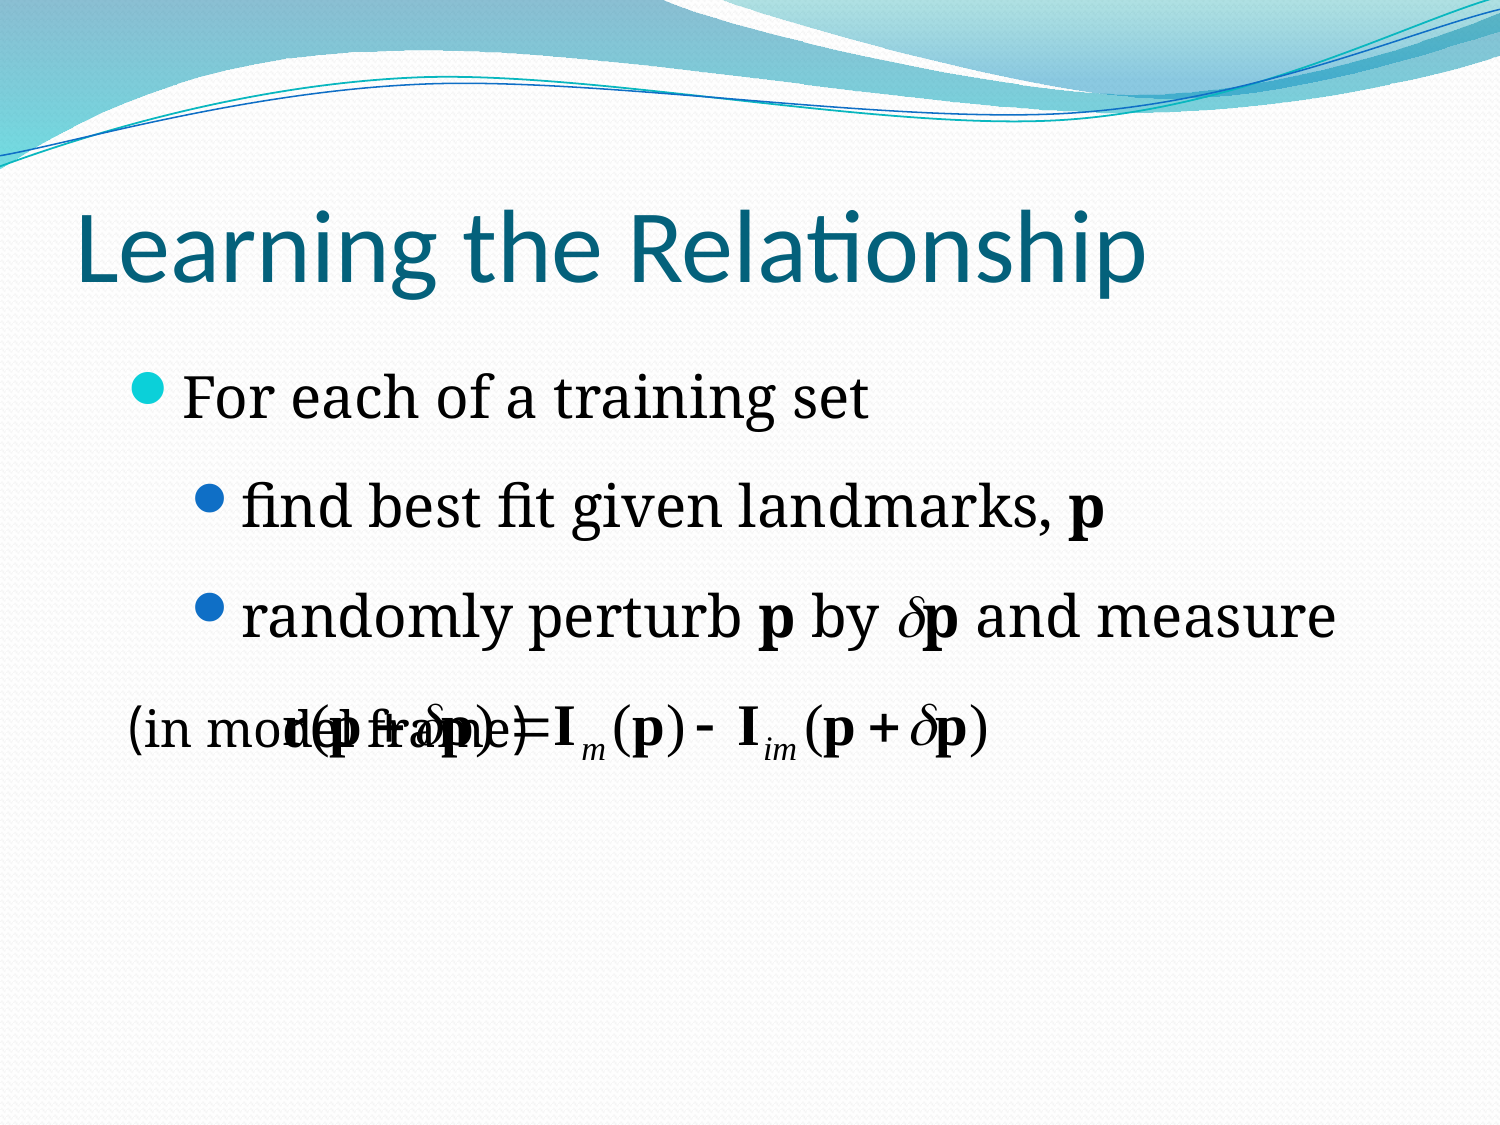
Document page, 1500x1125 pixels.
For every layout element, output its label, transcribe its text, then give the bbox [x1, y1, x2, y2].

title Learning the Relationship [75, 115, 1425, 303]
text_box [274, 686, 1001, 776]
list For each of a training set find best fit given landmarks, p randomly perturb p by p and measure (in model frame) [112, 324, 1425, 1000]
